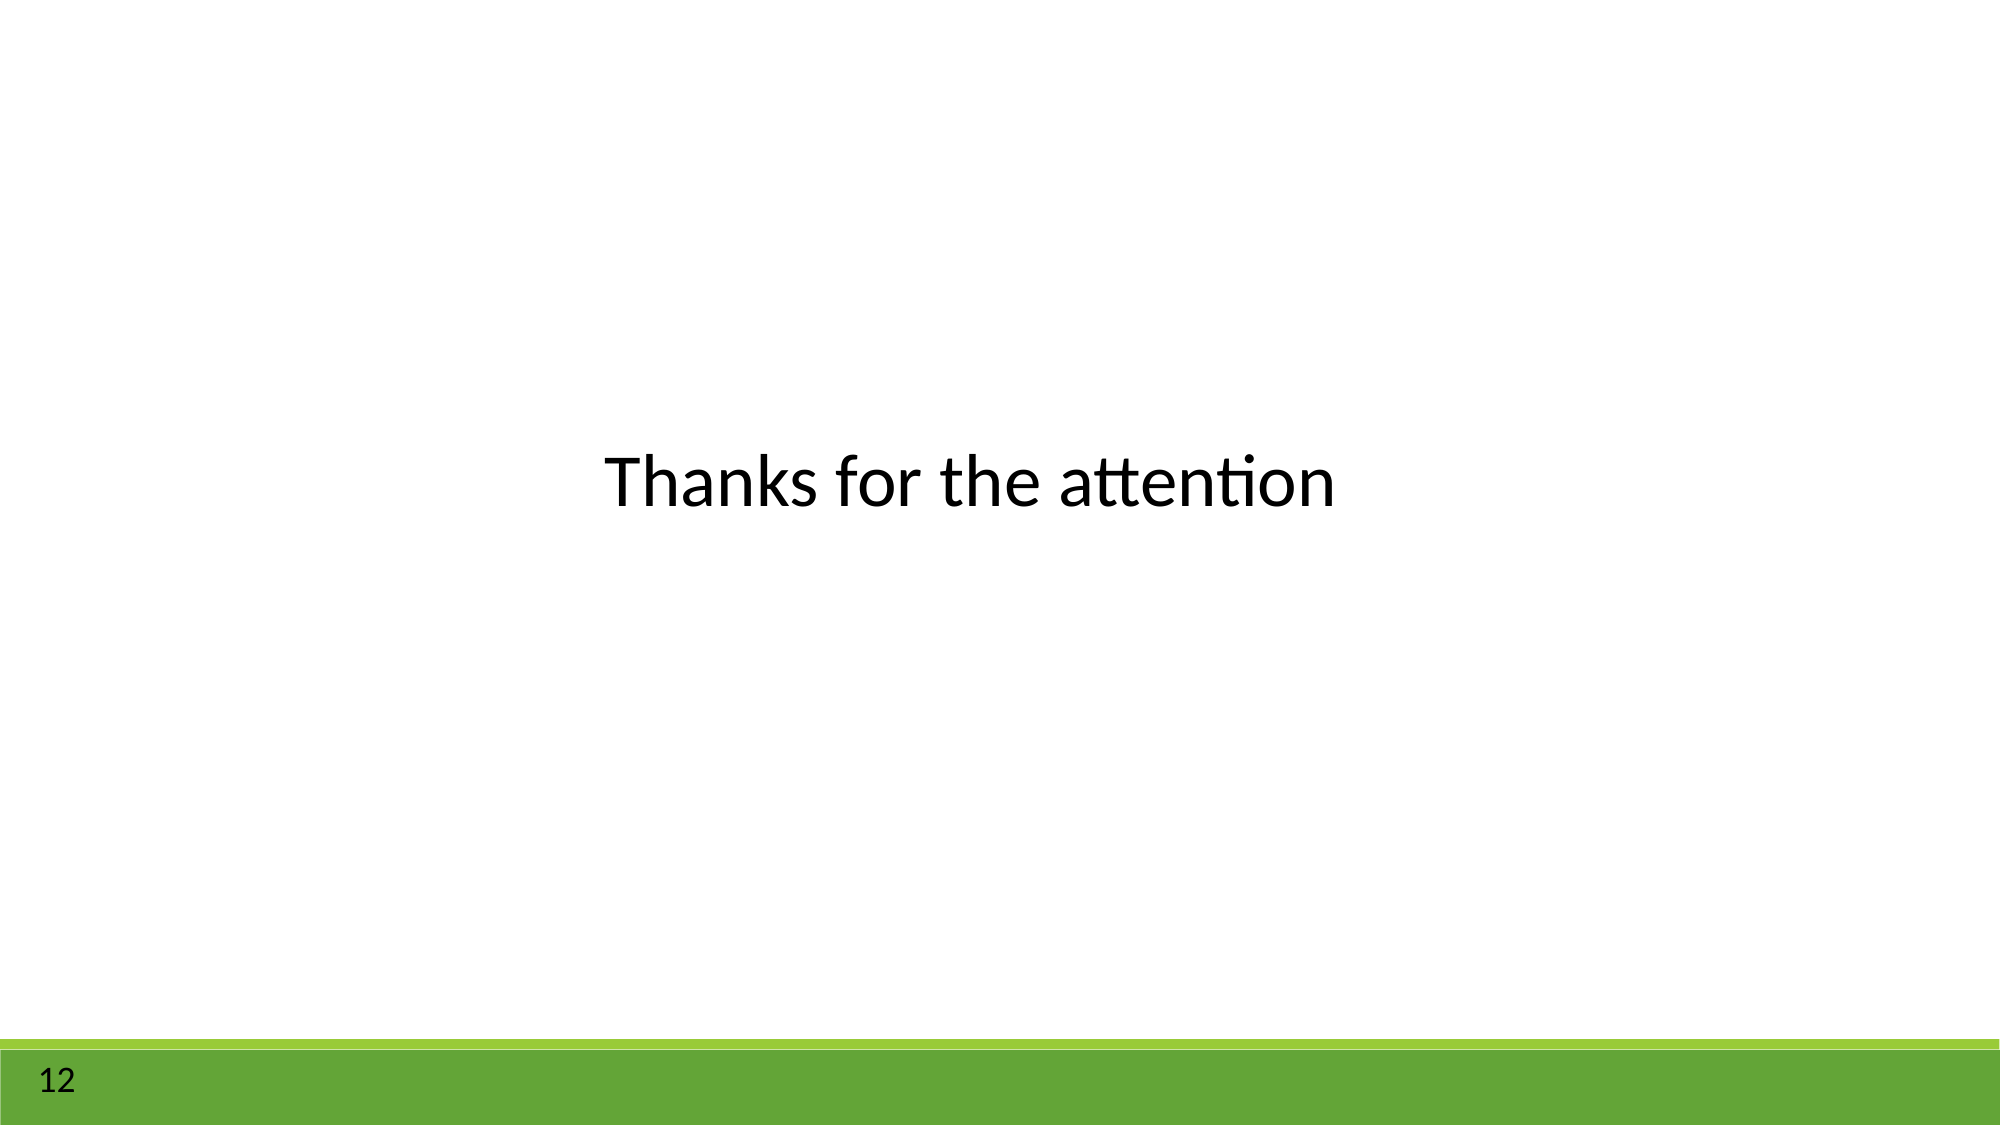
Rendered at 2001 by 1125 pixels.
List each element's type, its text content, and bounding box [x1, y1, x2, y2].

text_box Thanks for the attention [590, 423, 1451, 529]
text_box 12 [23, 1047, 127, 1108]
